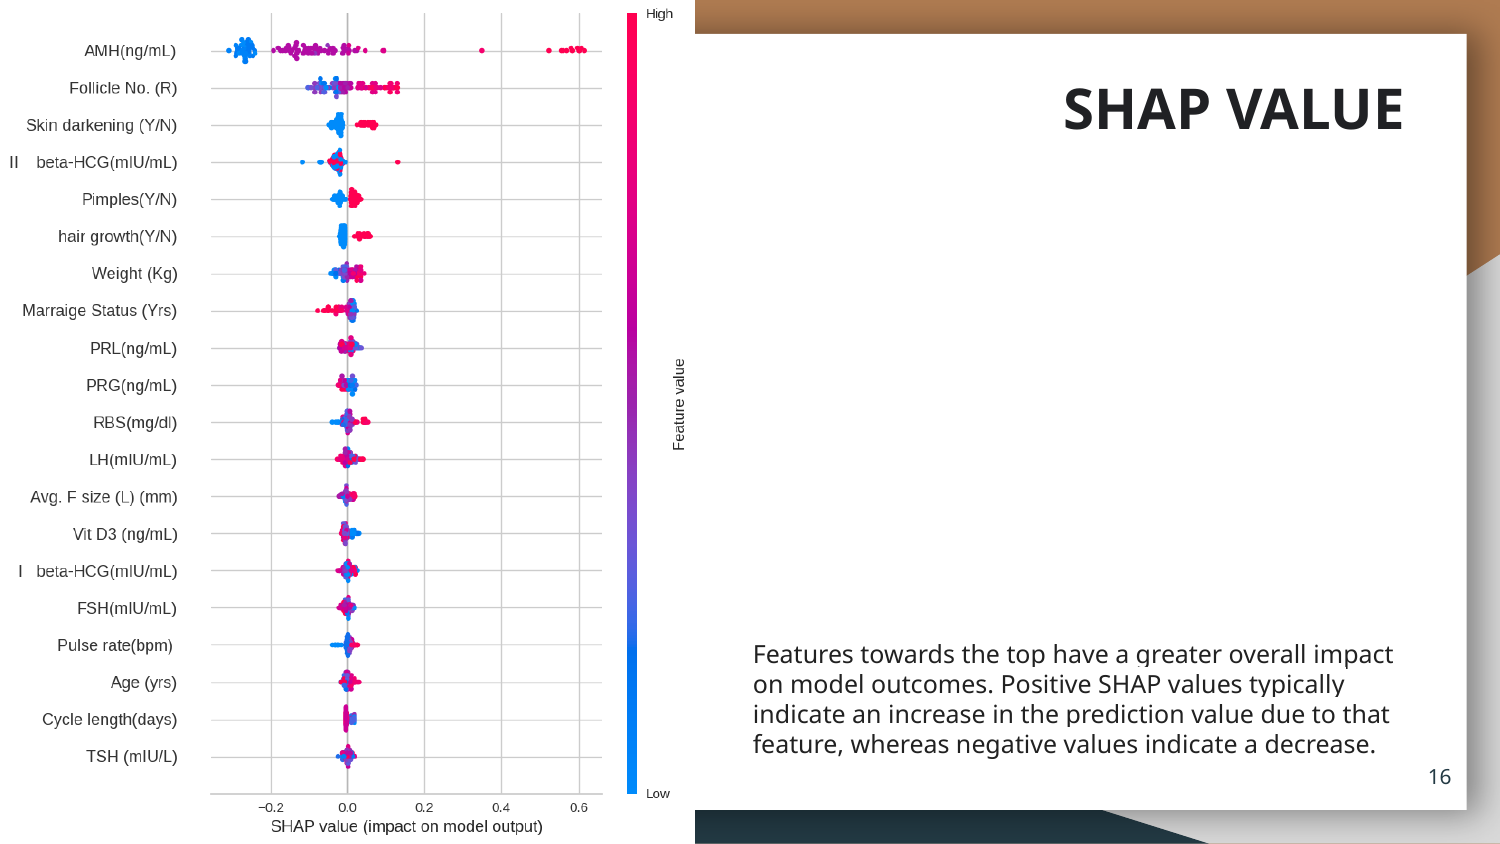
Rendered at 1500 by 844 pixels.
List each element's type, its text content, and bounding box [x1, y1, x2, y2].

title SHAP VALUE [699, 43, 1420, 201]
slide_number ‹#› [1376, 745, 1467, 810]
text_box Features towards the top have a greater overall impact on model outcomes. Positive SHAP values typically indicate an increase in the prediction value due to that feature, whereas negative values indicate a decrease. [737, 623, 1444, 789]
picture [0, 0, 695, 844]
